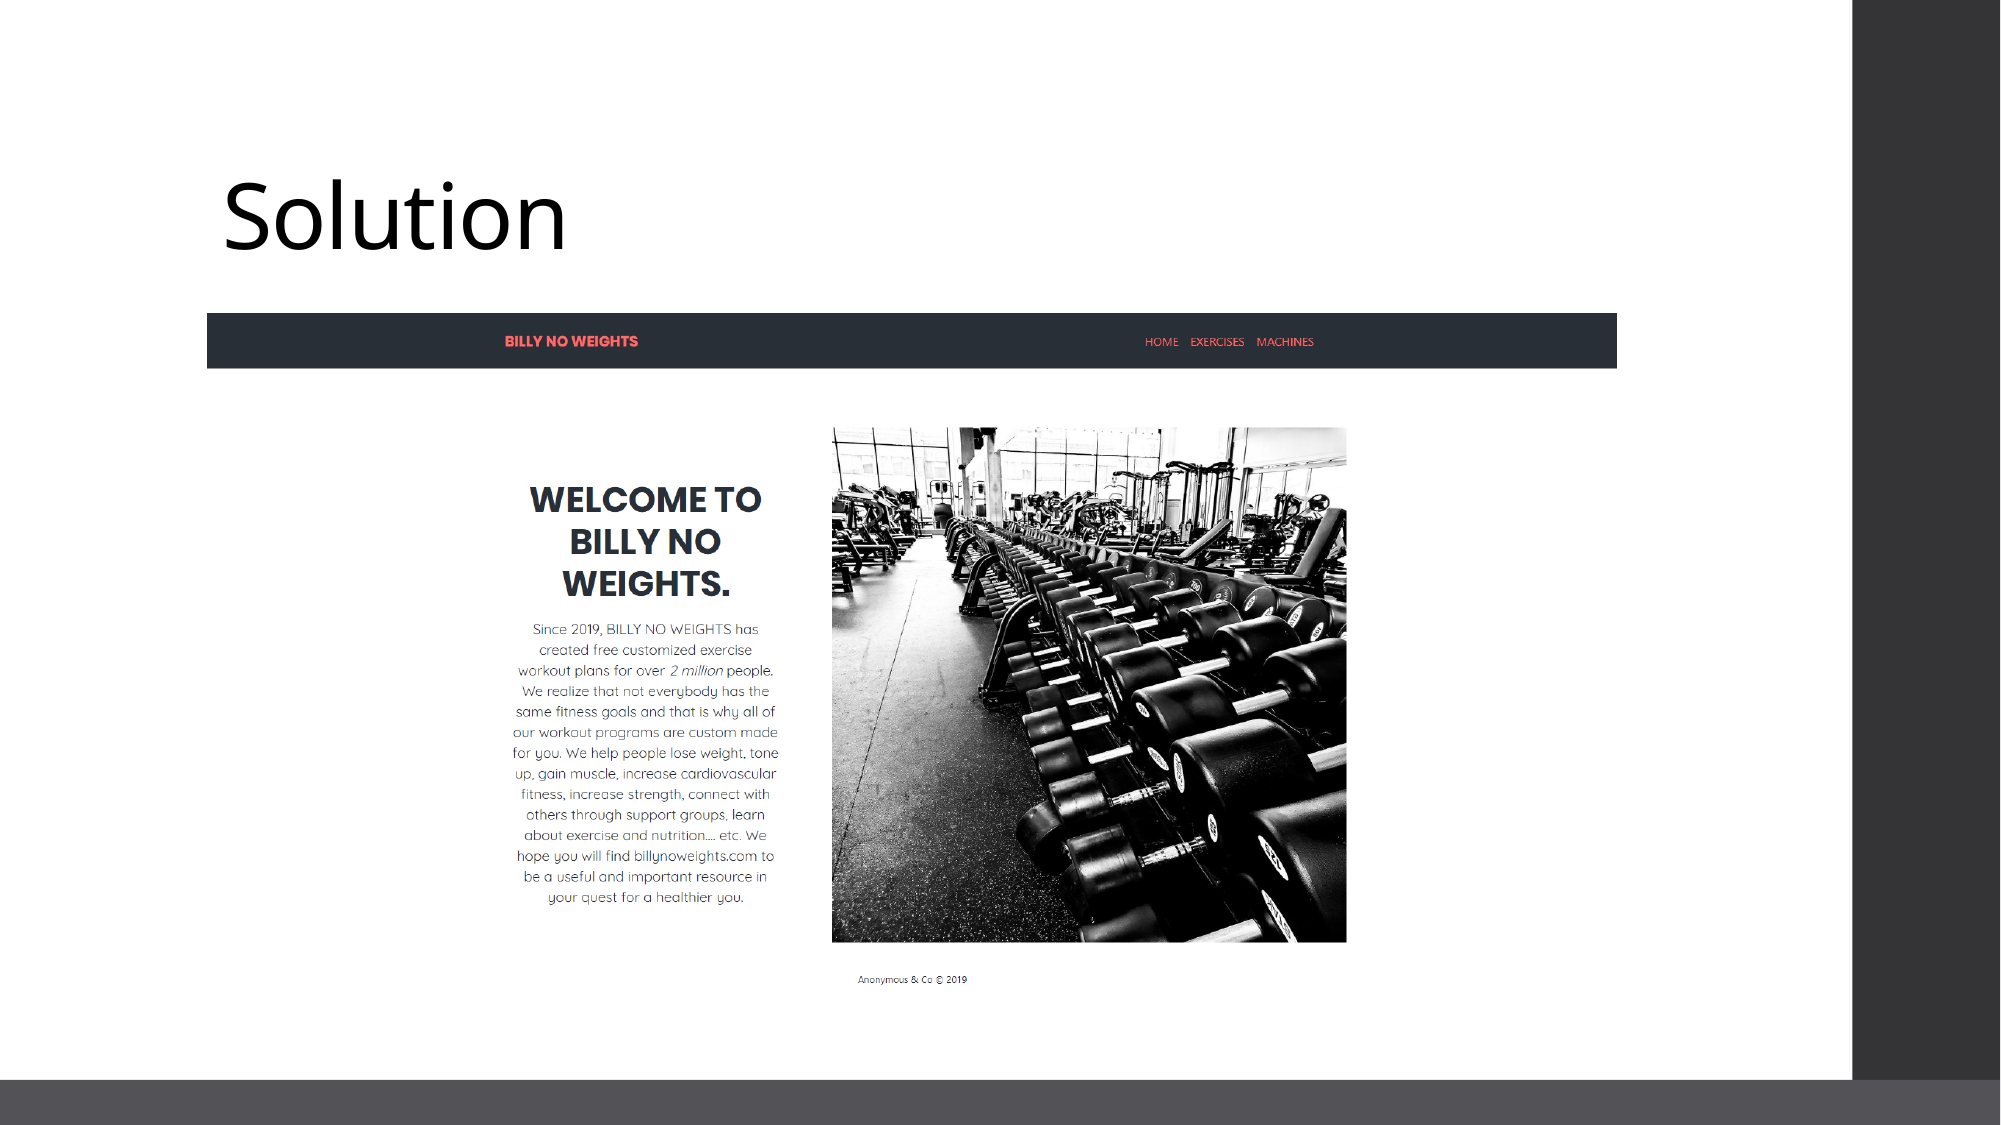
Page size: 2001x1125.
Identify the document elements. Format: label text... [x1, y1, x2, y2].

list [206, 313, 1618, 1001]
title Solution [206, 60, 1797, 278]
